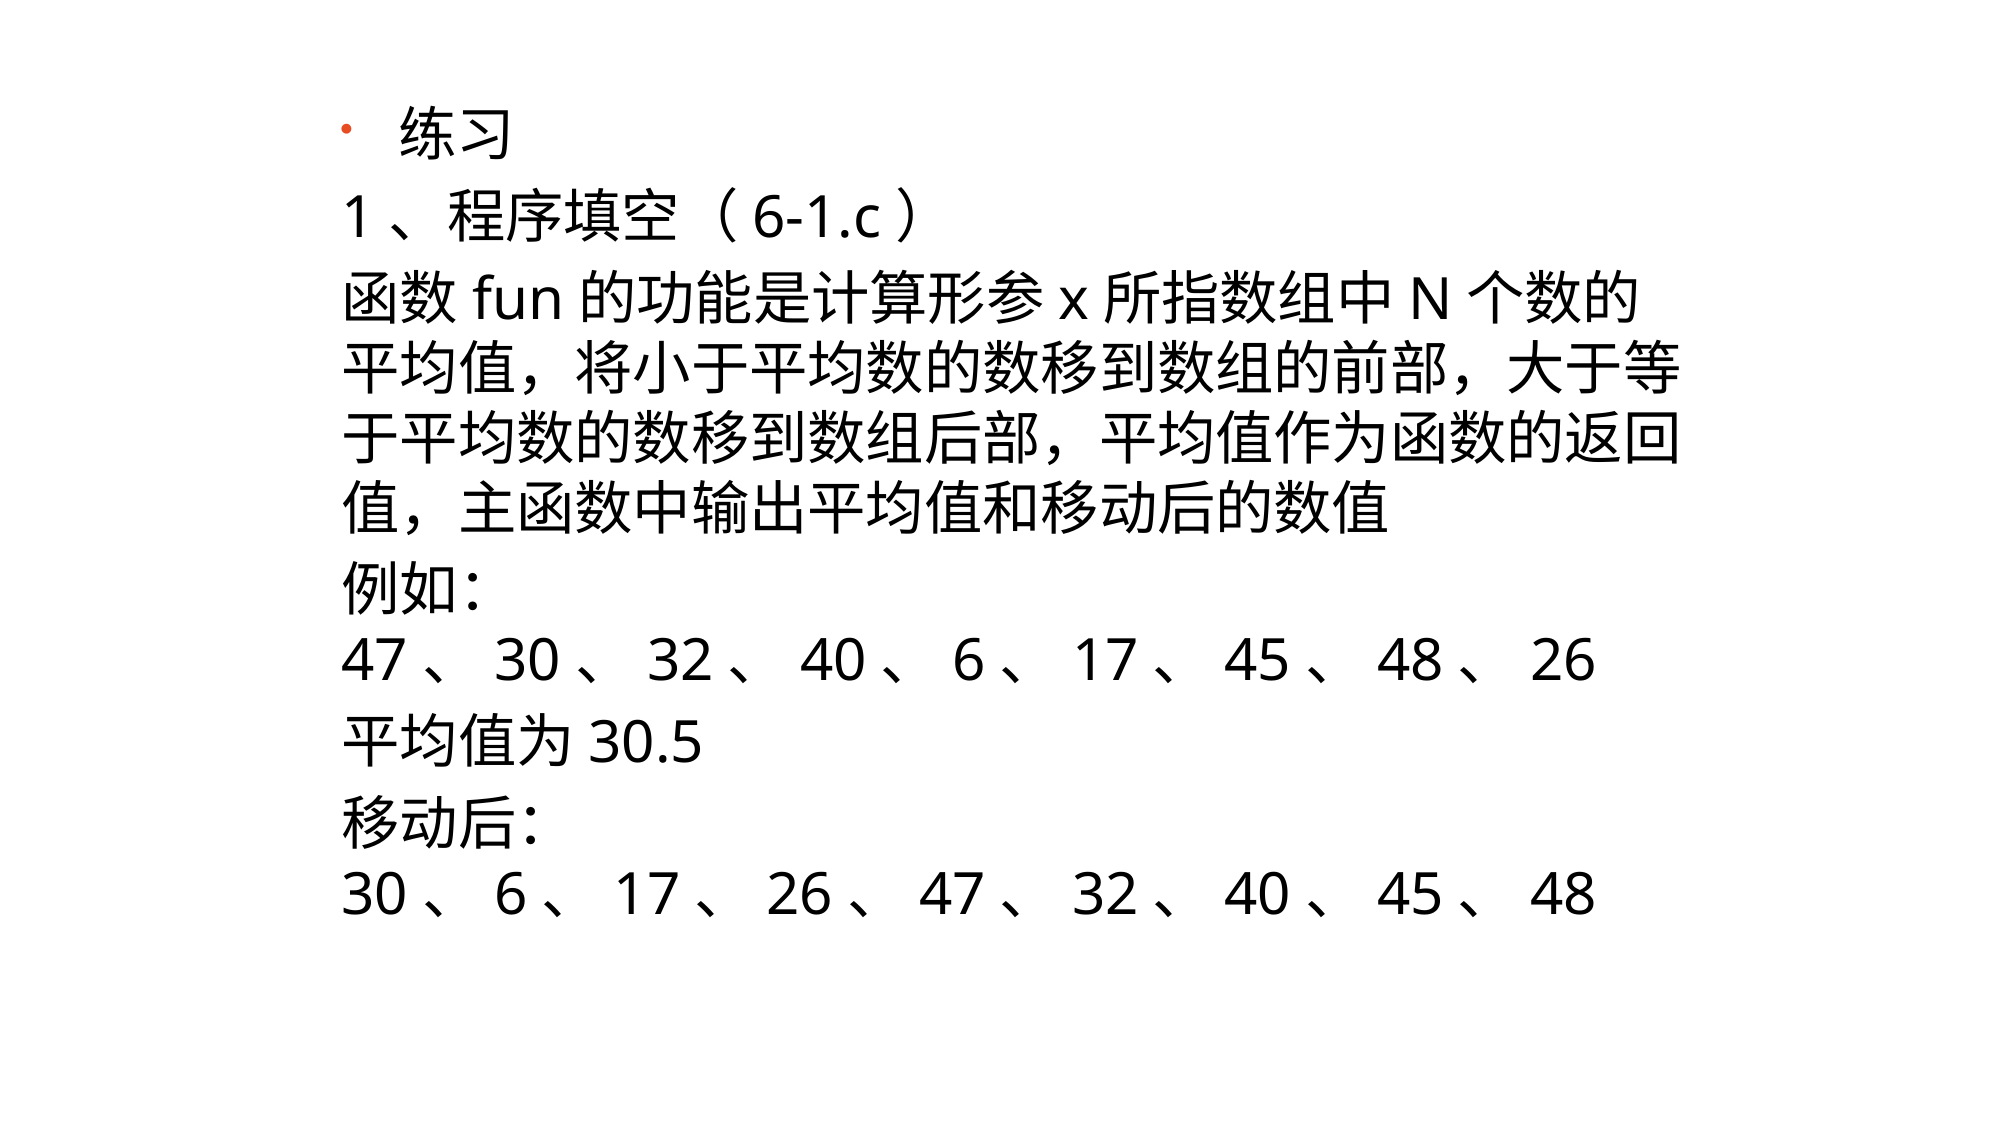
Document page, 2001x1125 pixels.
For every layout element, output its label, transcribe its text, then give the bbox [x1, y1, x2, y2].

text_box 练习 1、程序填空（6-1.c） 函数fun的功能是计算形参x所指数组中N个数的平均值，将小于平均数的数移到数组的前部，大于等于平均数的数移到数组后部，平均值作为函数的返回值，主函数中输出平均值和移动后的数值 例如：47、30、32、40、6、17、45、48、26 平均值为30.5 移动后：30、6、17、26、47、32、40、45、48 [326, 90, 1709, 1024]
